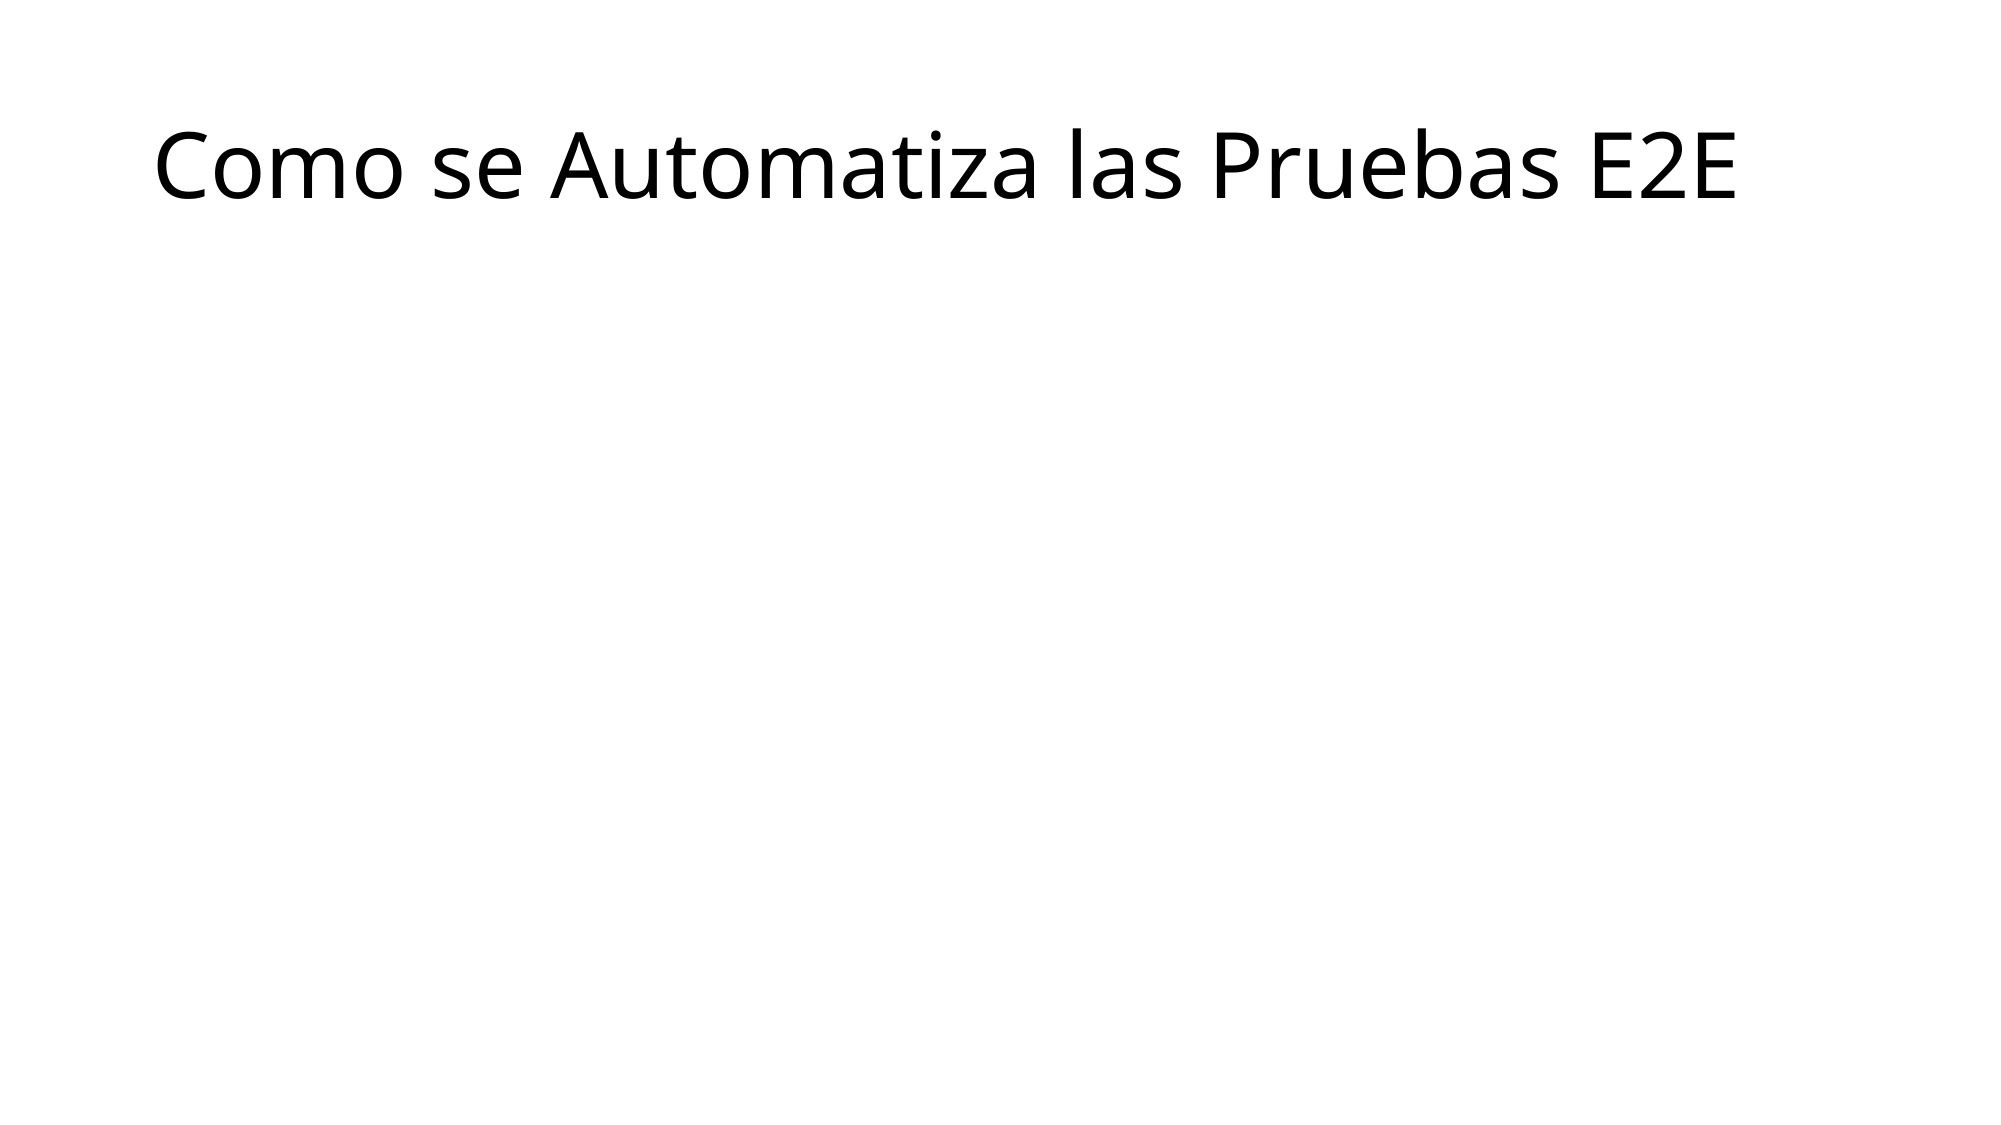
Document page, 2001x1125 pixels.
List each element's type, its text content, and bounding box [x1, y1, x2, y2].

title Como se Automatiza las Pruebas E2E [137, 59, 1863, 278]
